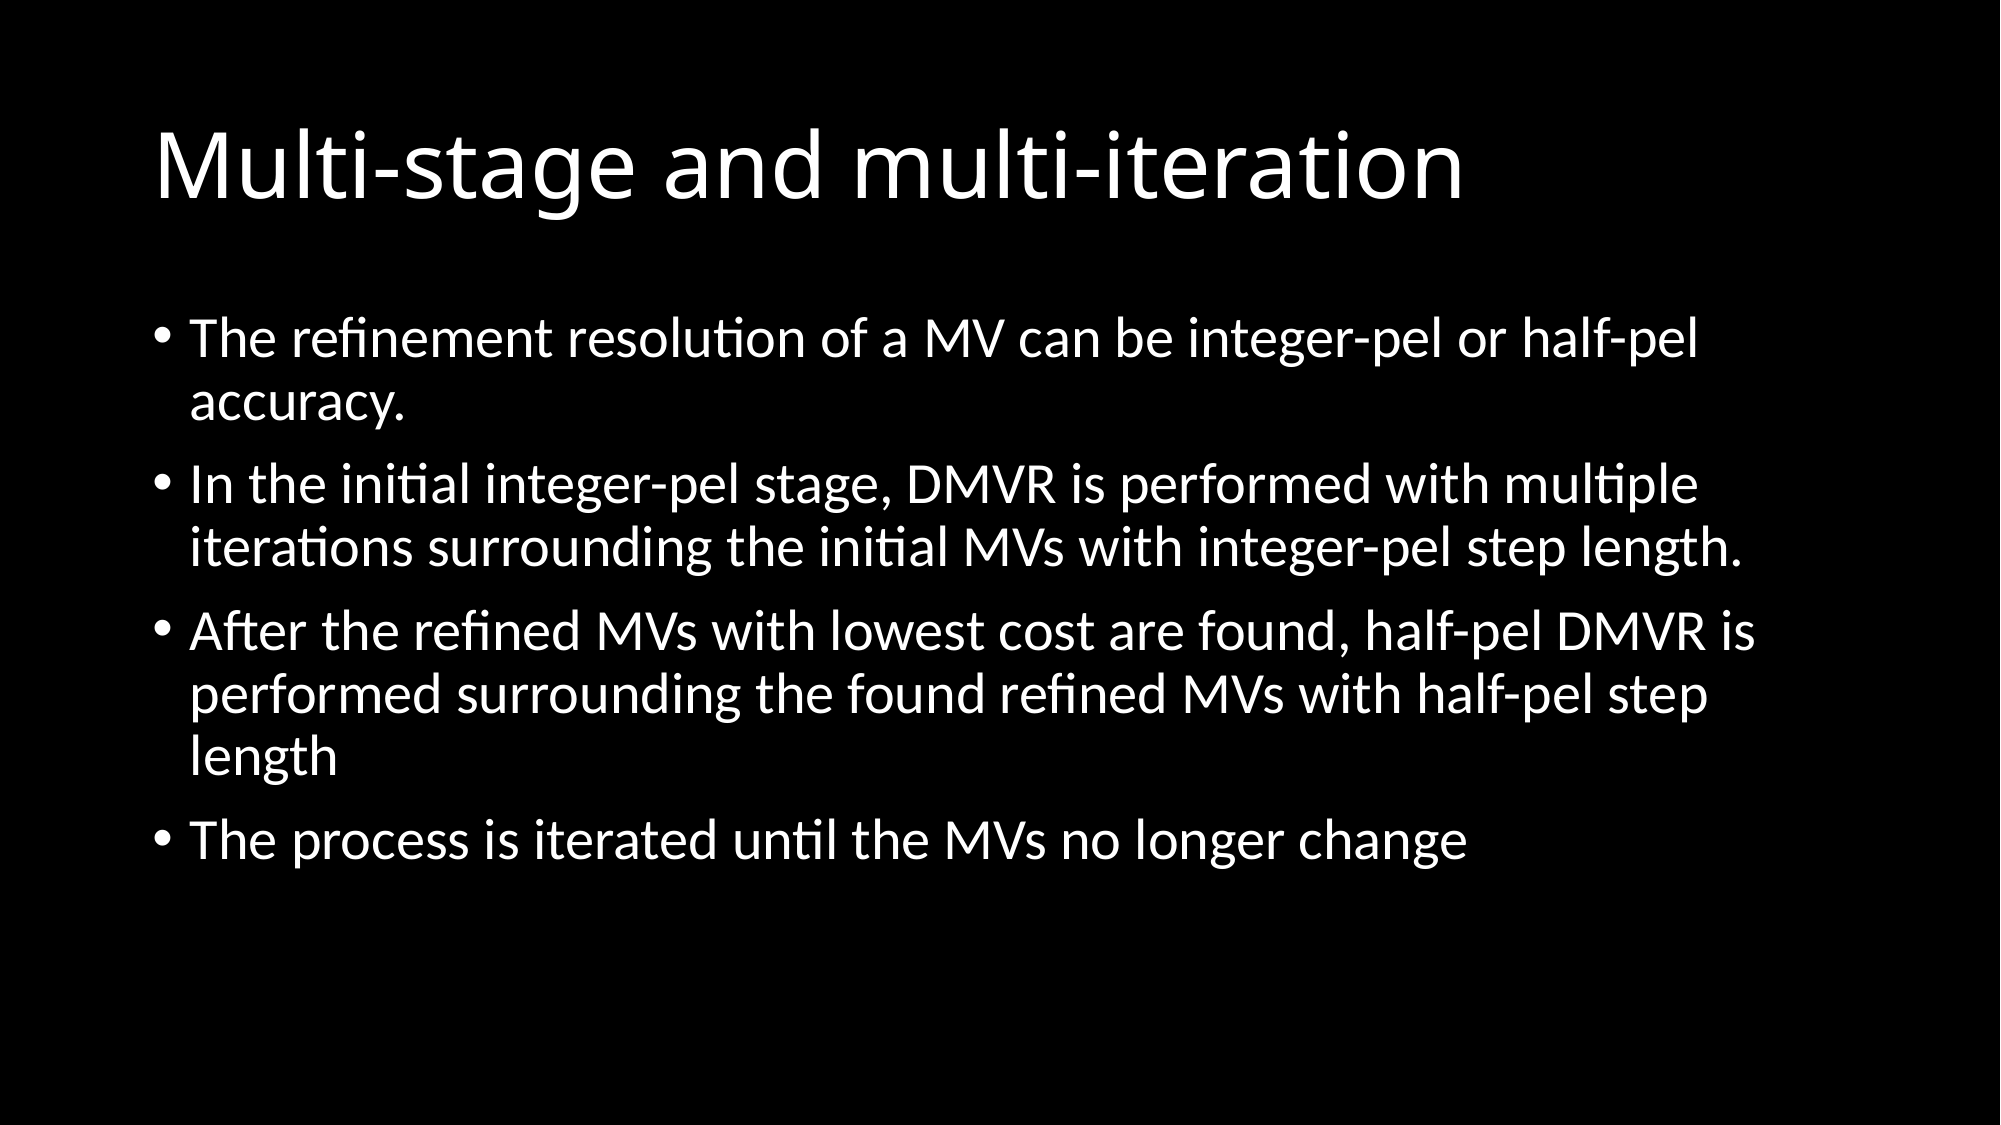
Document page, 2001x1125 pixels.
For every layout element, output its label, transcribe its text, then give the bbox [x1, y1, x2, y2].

title Multi-stage and multi-iteration [137, 59, 1863, 278]
list The refinement resolution of a MV can be integer-pel or half-pel accuracy. In the initial integer-pel stage, DMVR is performed with multiple iterations surrounding the initial MVs with integer-pel step length. After the refined MVs with lowest cost are found, half-pel DMVR is performed surrounding the found refined MVs with half-pel step length The process is iterated until the MVs no longer change [137, 299, 1863, 1014]
